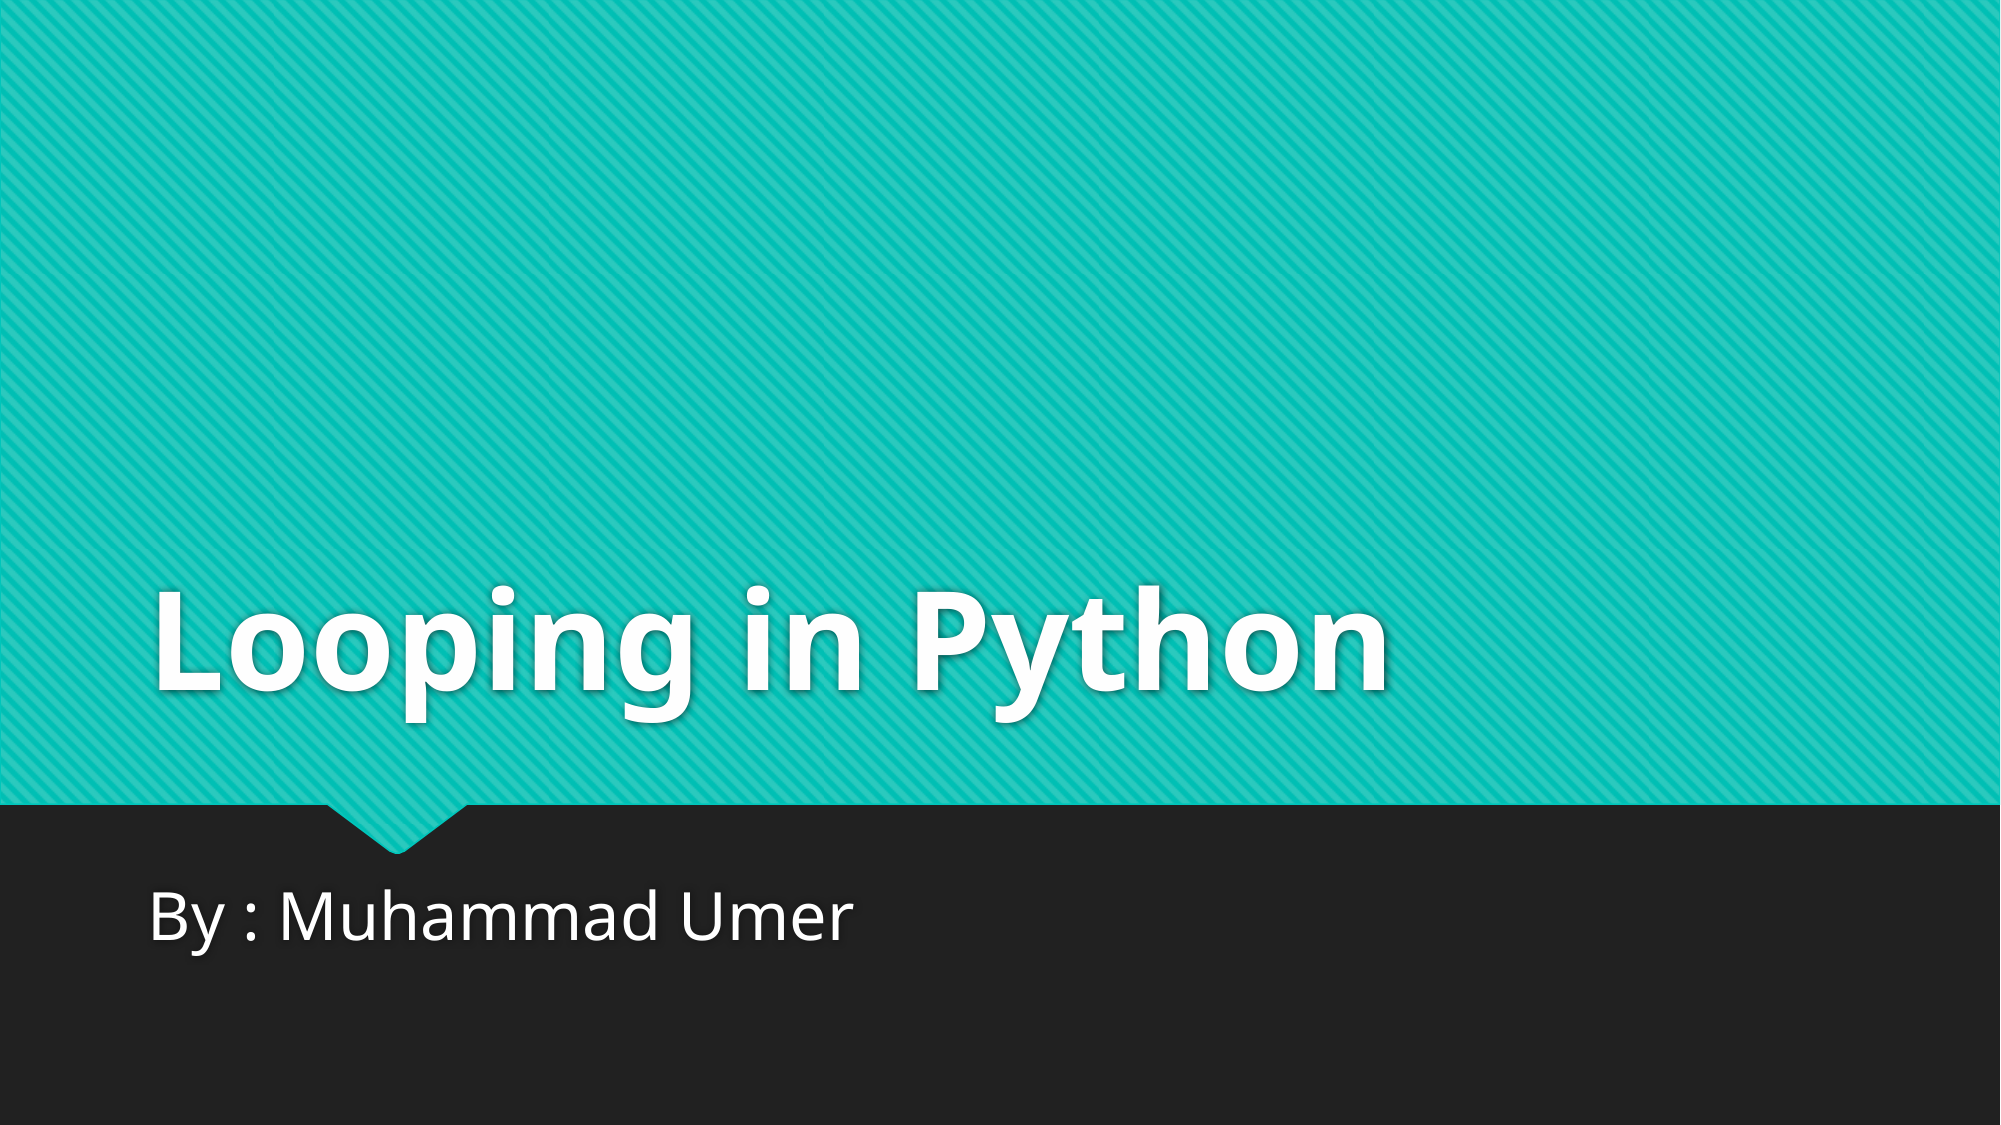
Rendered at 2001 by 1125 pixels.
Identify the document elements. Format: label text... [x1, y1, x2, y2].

subtitle By : Muhammad Umer [132, 866, 1868, 938]
title Looping in Python [132, 237, 1868, 726]
